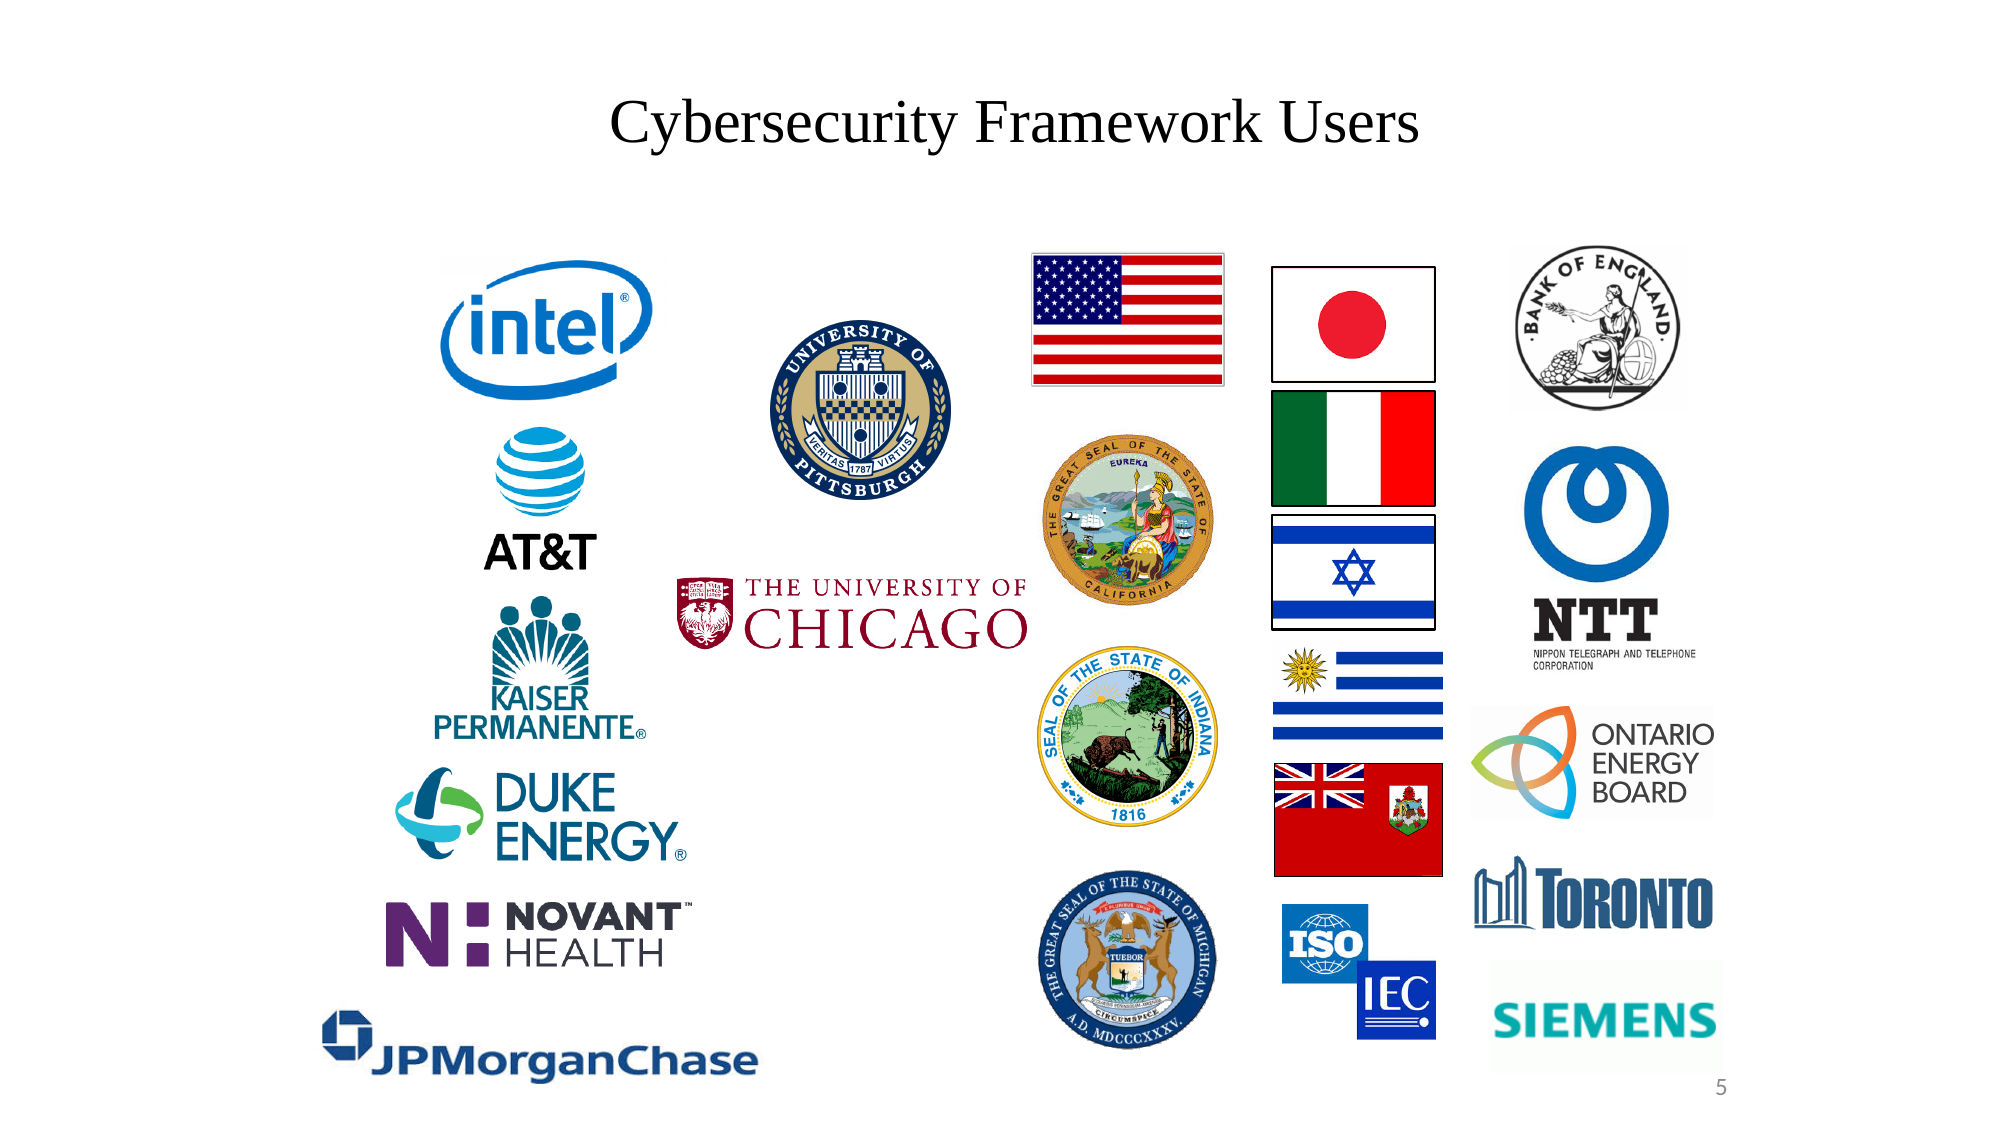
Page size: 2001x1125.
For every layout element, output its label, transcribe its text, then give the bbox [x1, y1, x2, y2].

picture [457, 415, 623, 581]
picture [1274, 763, 1443, 877]
picture [1473, 855, 1714, 930]
picture [505, 728, 509, 739]
picture [412, 248, 669, 414]
picture [600, 719, 606, 739]
picture [1037, 869, 1218, 1050]
picture [495, 723, 500, 739]
picture [1273, 639, 1443, 752]
title Cybersecurity Framework Users [287, 63, 1743, 189]
picture [1508, 244, 1689, 413]
picture [1273, 268, 1434, 381]
picture [544, 725, 552, 739]
picture [314, 868, 767, 1113]
picture [1273, 392, 1434, 505]
picture [521, 733, 532, 739]
slide_number 5 [1392, 1055, 1743, 1116]
picture [476, 730, 482, 739]
picture [1282, 904, 1436, 1040]
picture [440, 719, 447, 725]
picture [1037, 646, 1218, 827]
picture [1473, 433, 1723, 683]
picture [1031, 251, 1225, 387]
picture [434, 596, 646, 739]
picture [585, 726, 592, 739]
picture [392, 765, 688, 863]
picture [1490, 960, 1723, 1073]
picture [476, 719, 483, 725]
picture [677, 575, 1027, 651]
picture [1273, 515, 1434, 629]
picture [1471, 706, 1714, 819]
picture [770, 319, 951, 500]
picture [1037, 429, 1218, 610]
